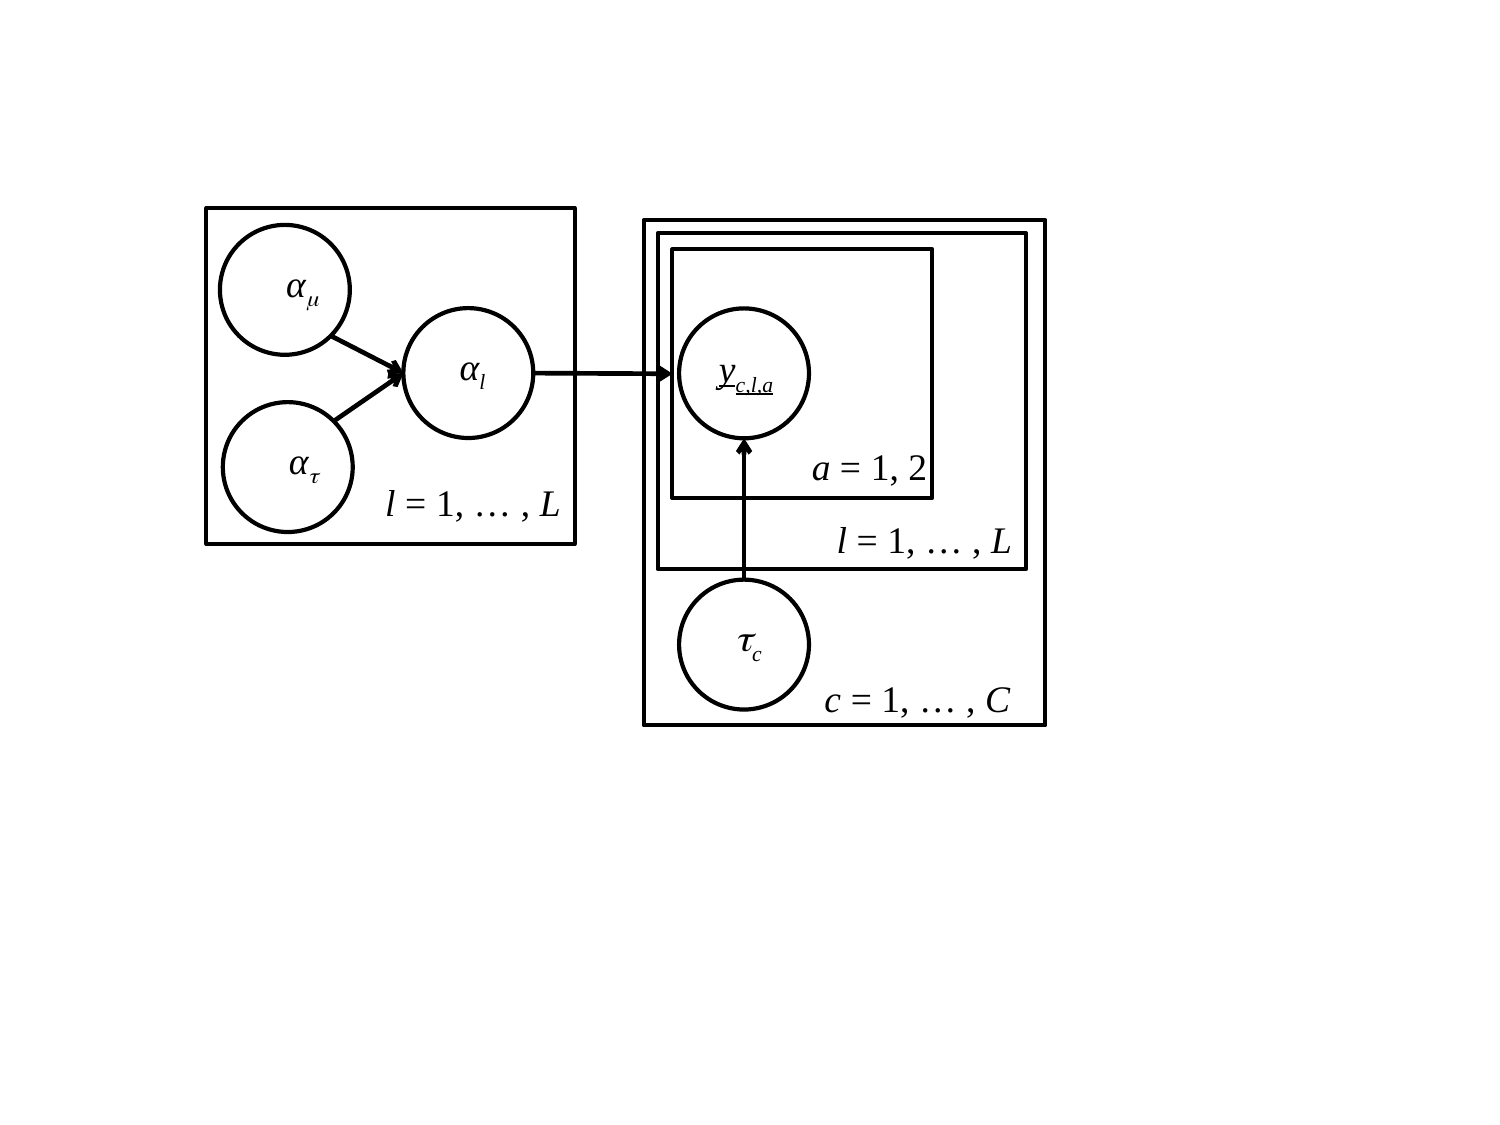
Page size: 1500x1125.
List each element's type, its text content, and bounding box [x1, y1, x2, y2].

text_box l = 1, … , L [821, 508, 1066, 569]
text_box c = 1, … , C [809, 667, 1026, 728]
text_box l = 1, … , L [370, 471, 614, 532]
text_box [403, 307, 534, 439]
text_box [642, 382, 809, 727]
text_box [670, 381, 739, 500]
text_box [333, 372, 404, 422]
text_box [670, 247, 934, 435]
text_box [748, 446, 934, 500]
text_box [656, 231, 1028, 571]
text_box [204, 206, 577, 546]
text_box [330, 335, 404, 374]
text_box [222, 401, 353, 533]
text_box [678, 579, 810, 710]
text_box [219, 224, 351, 356]
text_box a = 1, 2 [797, 435, 944, 496]
text_box [642, 218, 1047, 508]
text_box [678, 308, 810, 439]
text_box [748, 569, 1047, 727]
